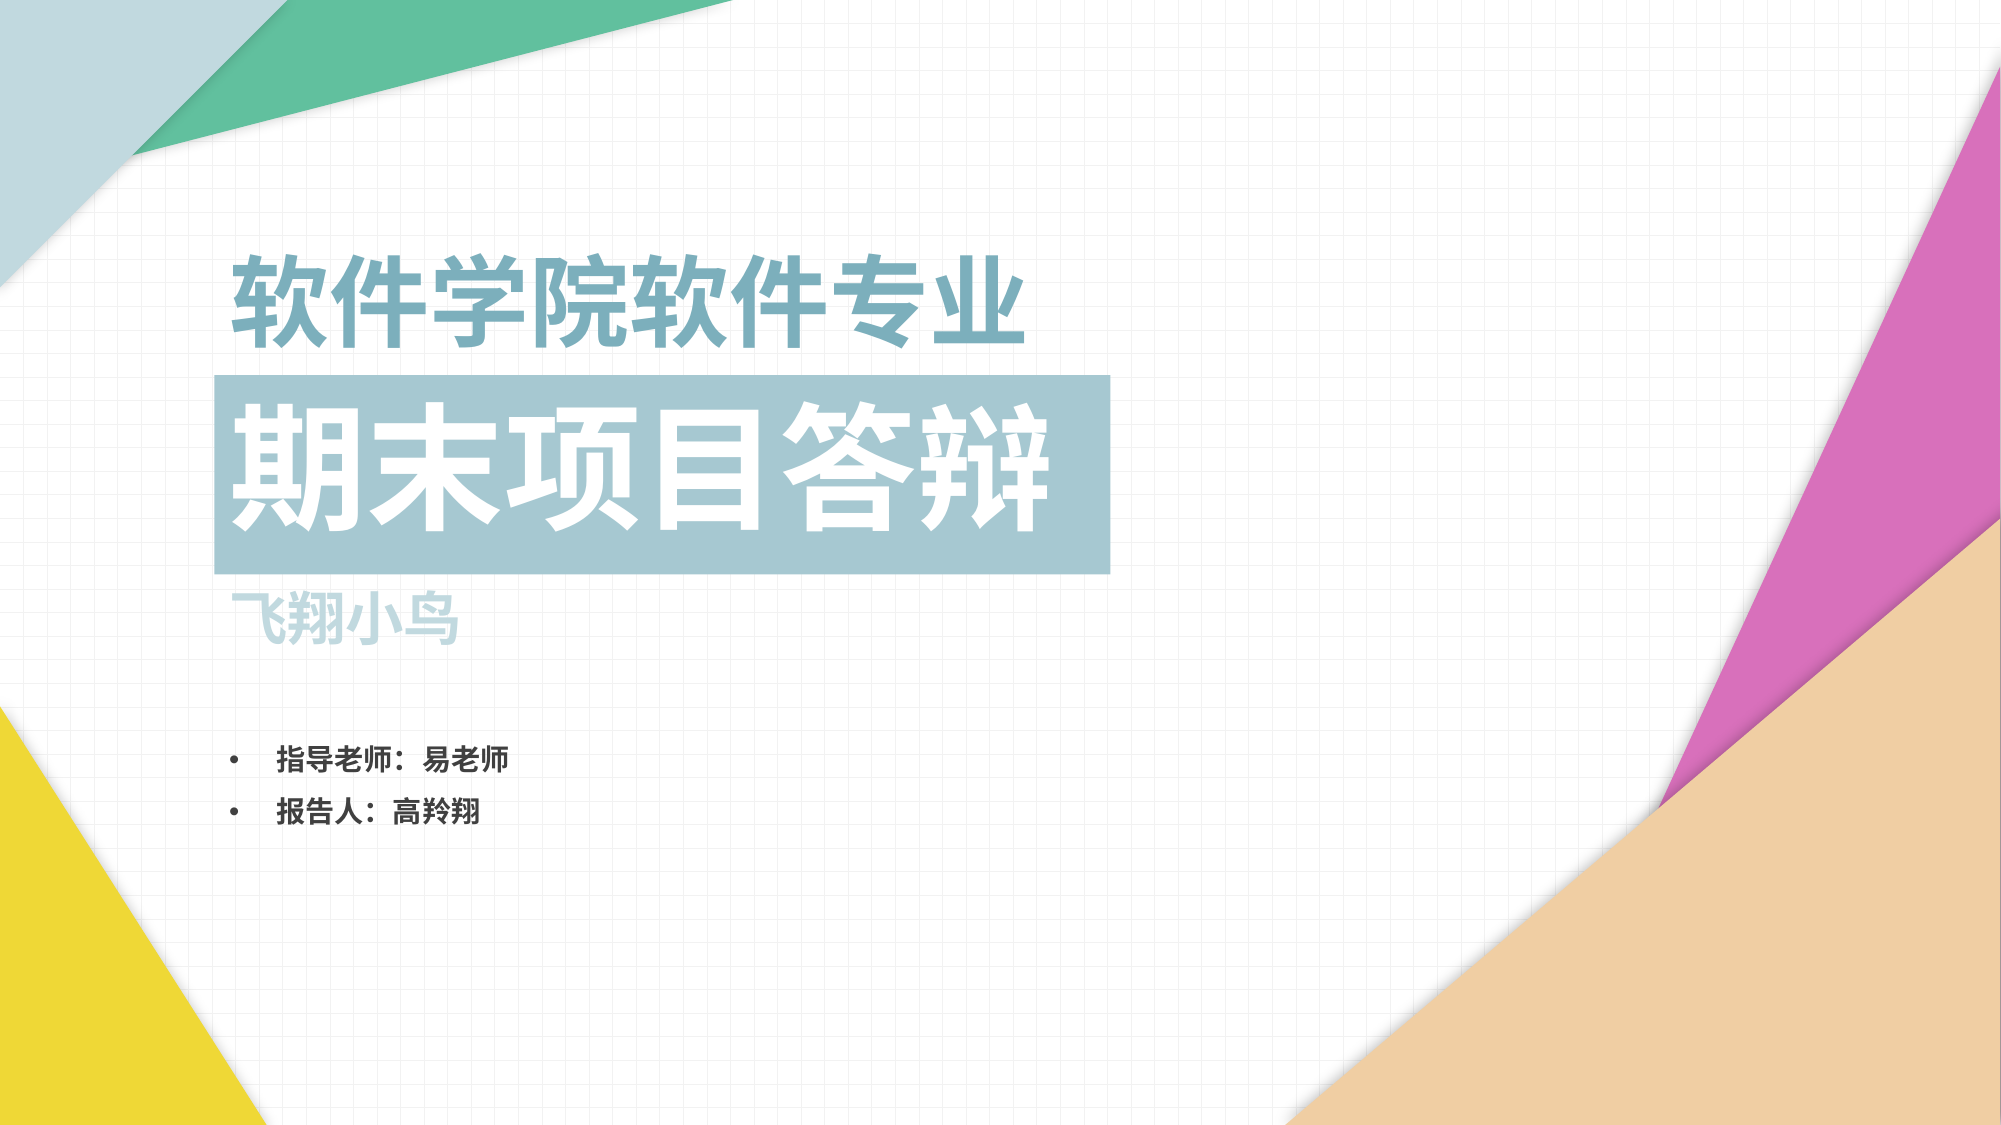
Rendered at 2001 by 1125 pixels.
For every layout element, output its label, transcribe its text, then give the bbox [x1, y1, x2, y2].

list 期末项目答辩 [214, 375, 1111, 574]
list 飞翔小鸟 [214, 574, 1379, 670]
list 指导老师：易老师 报告人：高羚翔 [214, 682, 1053, 931]
list 软件学院软件专业 [214, 238, 1053, 375]
